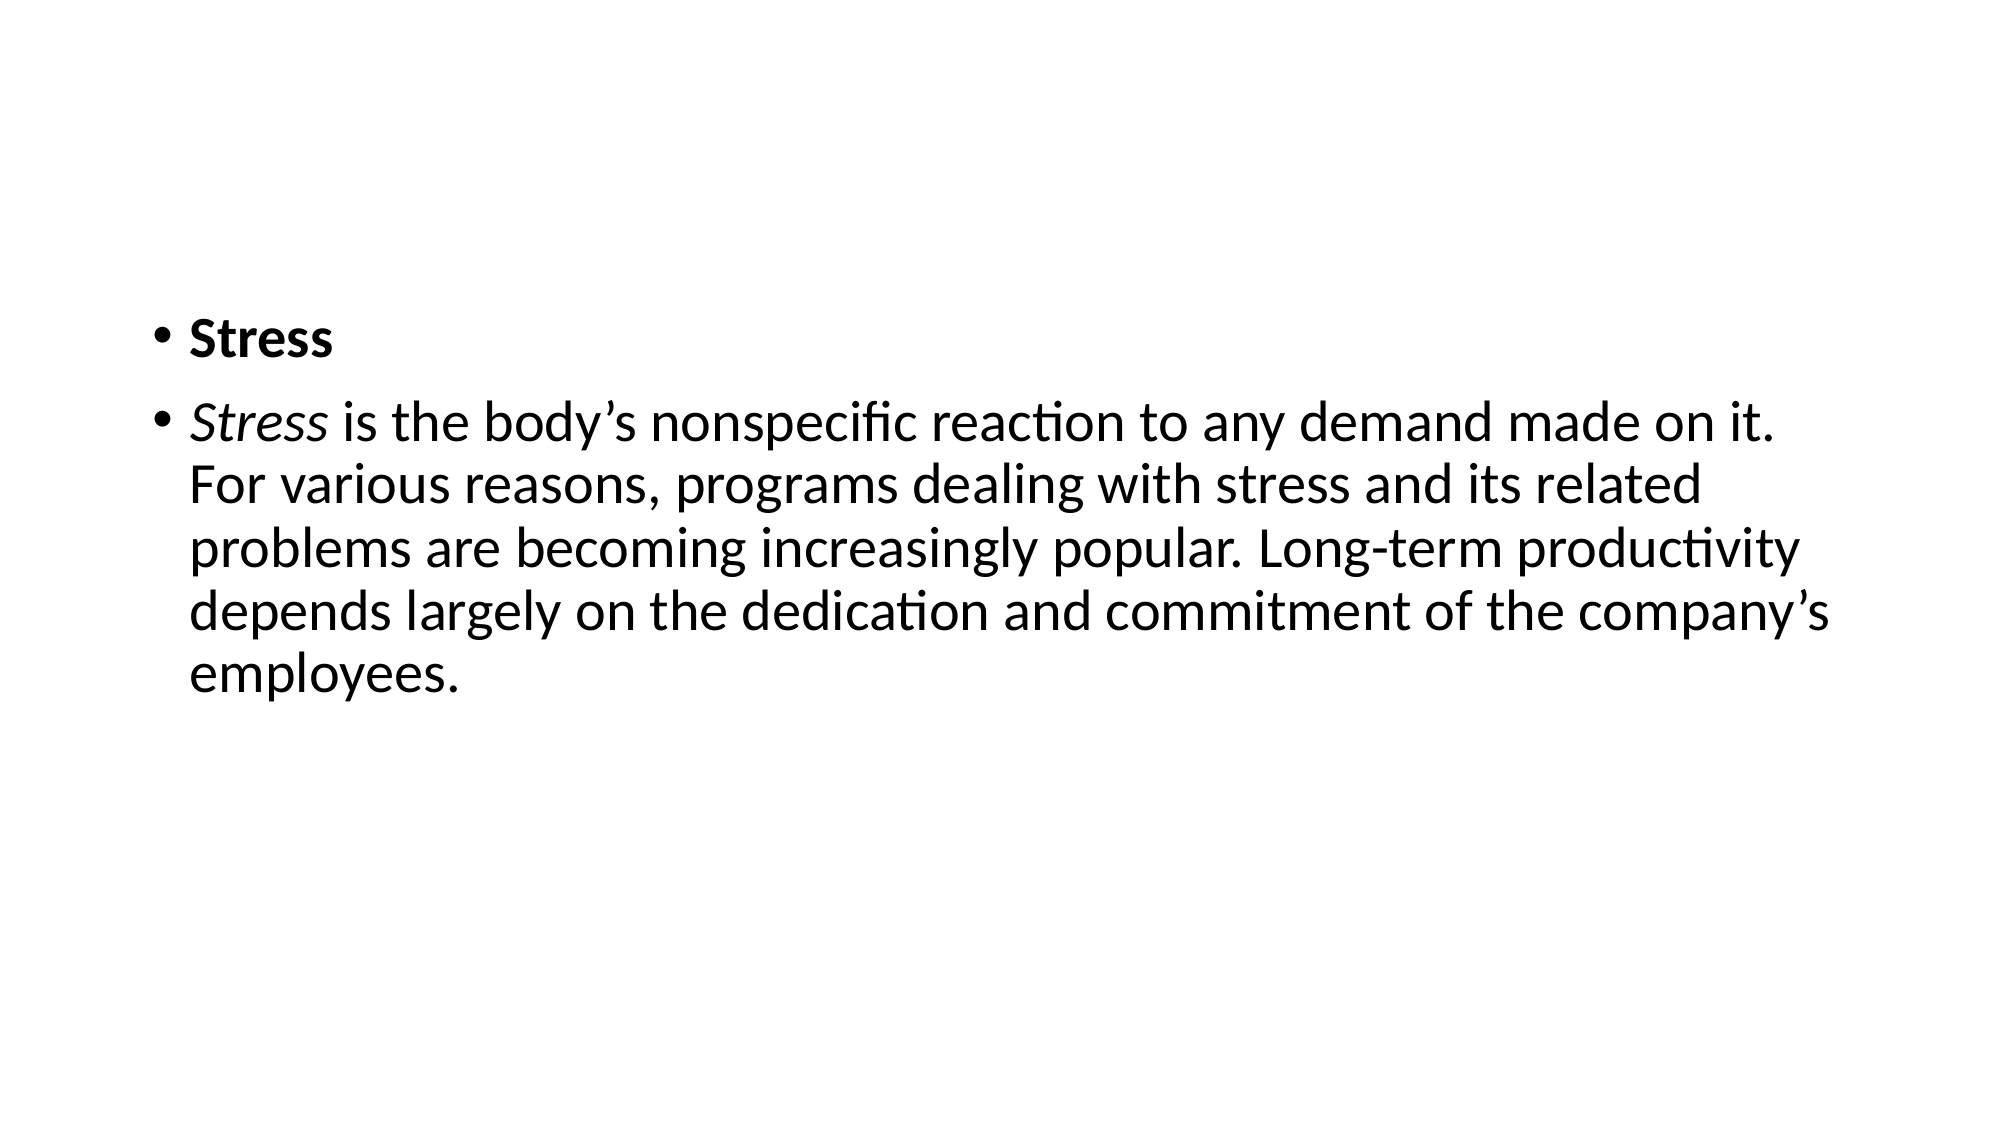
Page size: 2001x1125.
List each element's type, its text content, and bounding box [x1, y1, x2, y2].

list Stress Stress is the body’s nonspecific reaction to any demand made on it. For various reasons, programs dealing with stress and its related problems are becoming increasingly popular. Long-term productivity depends largely on the dedication and commitment of the company’s employees. [137, 299, 1863, 1014]
